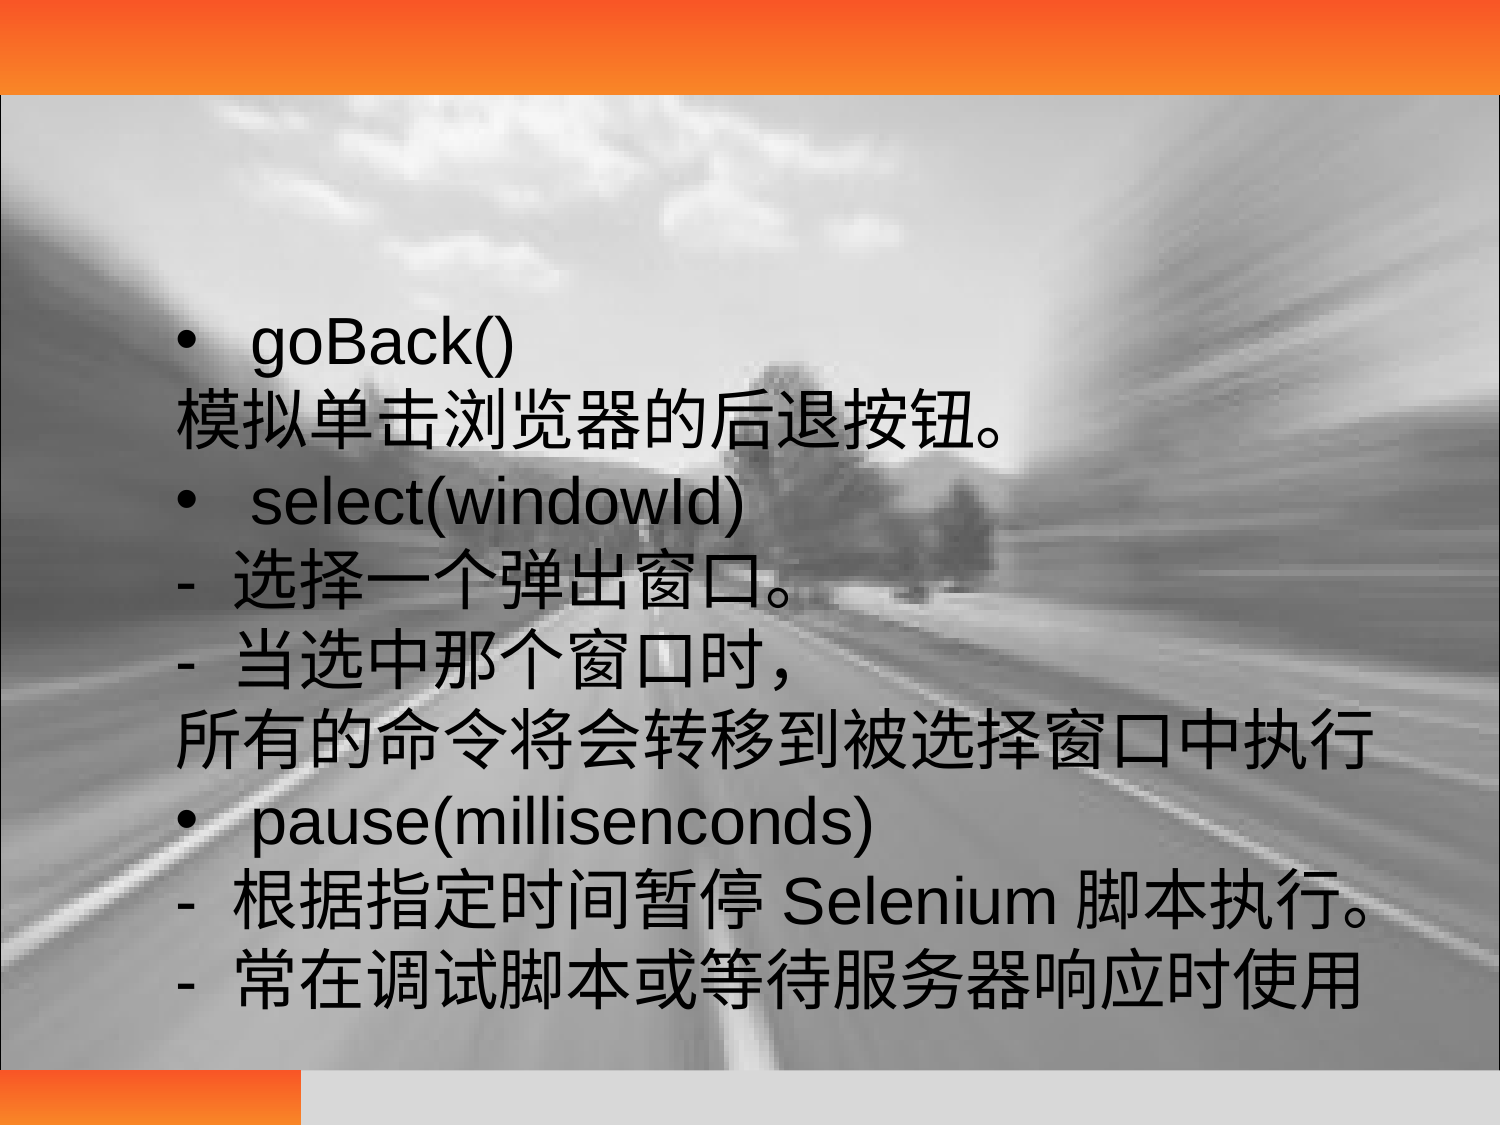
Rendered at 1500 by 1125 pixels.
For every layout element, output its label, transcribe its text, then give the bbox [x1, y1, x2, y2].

text_box goBack() 模拟单击浏览器的后退按钮。 select(windowId) - 选择一个弹出窗口。 - 当选中那个窗口时， 所有的命令将会转移到被选择窗口中执行 pause(millisenconds) - 根据指定时间暂停Selenium脚本执行。 - 常在调试脚本或等待服务器响应时使用 [160, 290, 1424, 1026]
